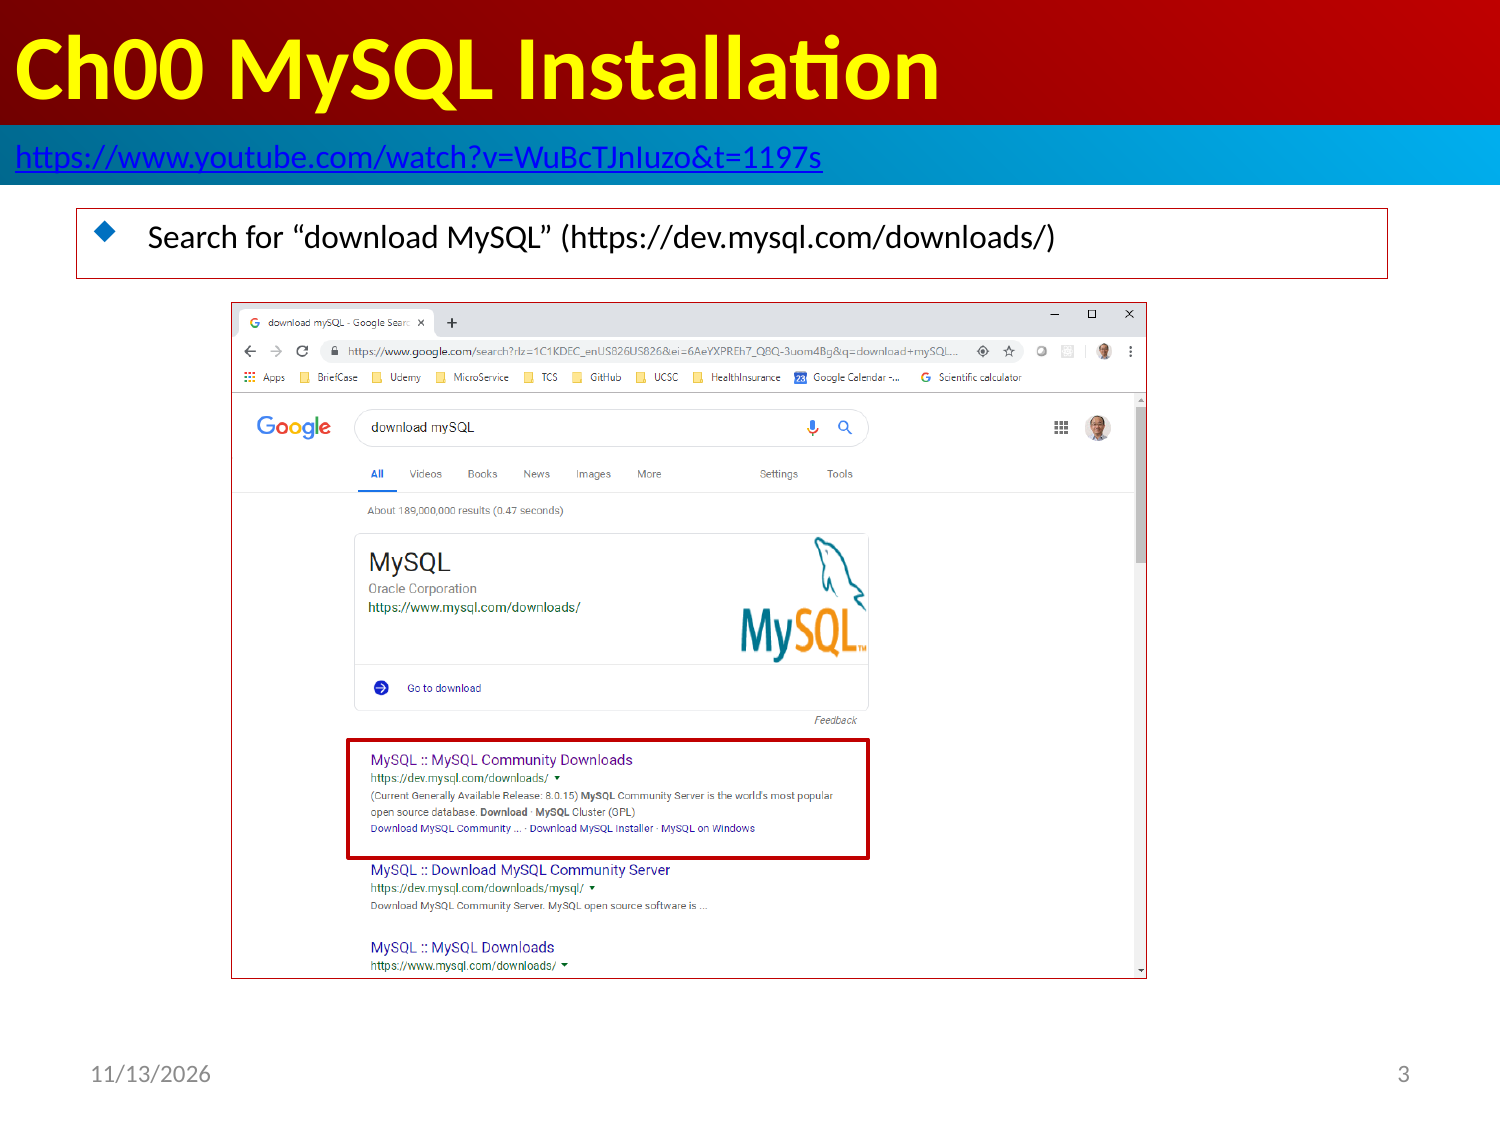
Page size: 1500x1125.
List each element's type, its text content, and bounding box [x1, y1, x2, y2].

slide_number 3 [1074, 1042, 1425, 1103]
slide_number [75, 1042, 425, 1103]
text_box https://www.youtube.com/watch?v=WuBcTJnIuzo&t=1197s [0, 125, 1500, 185]
title Ch00 MySQL Installation [0, 0, 1500, 125]
picture [230, 302, 1147, 979]
subtitle Search for “download MySQL” (https://dev.mysql.com/downloads/) [76, 208, 1388, 279]
